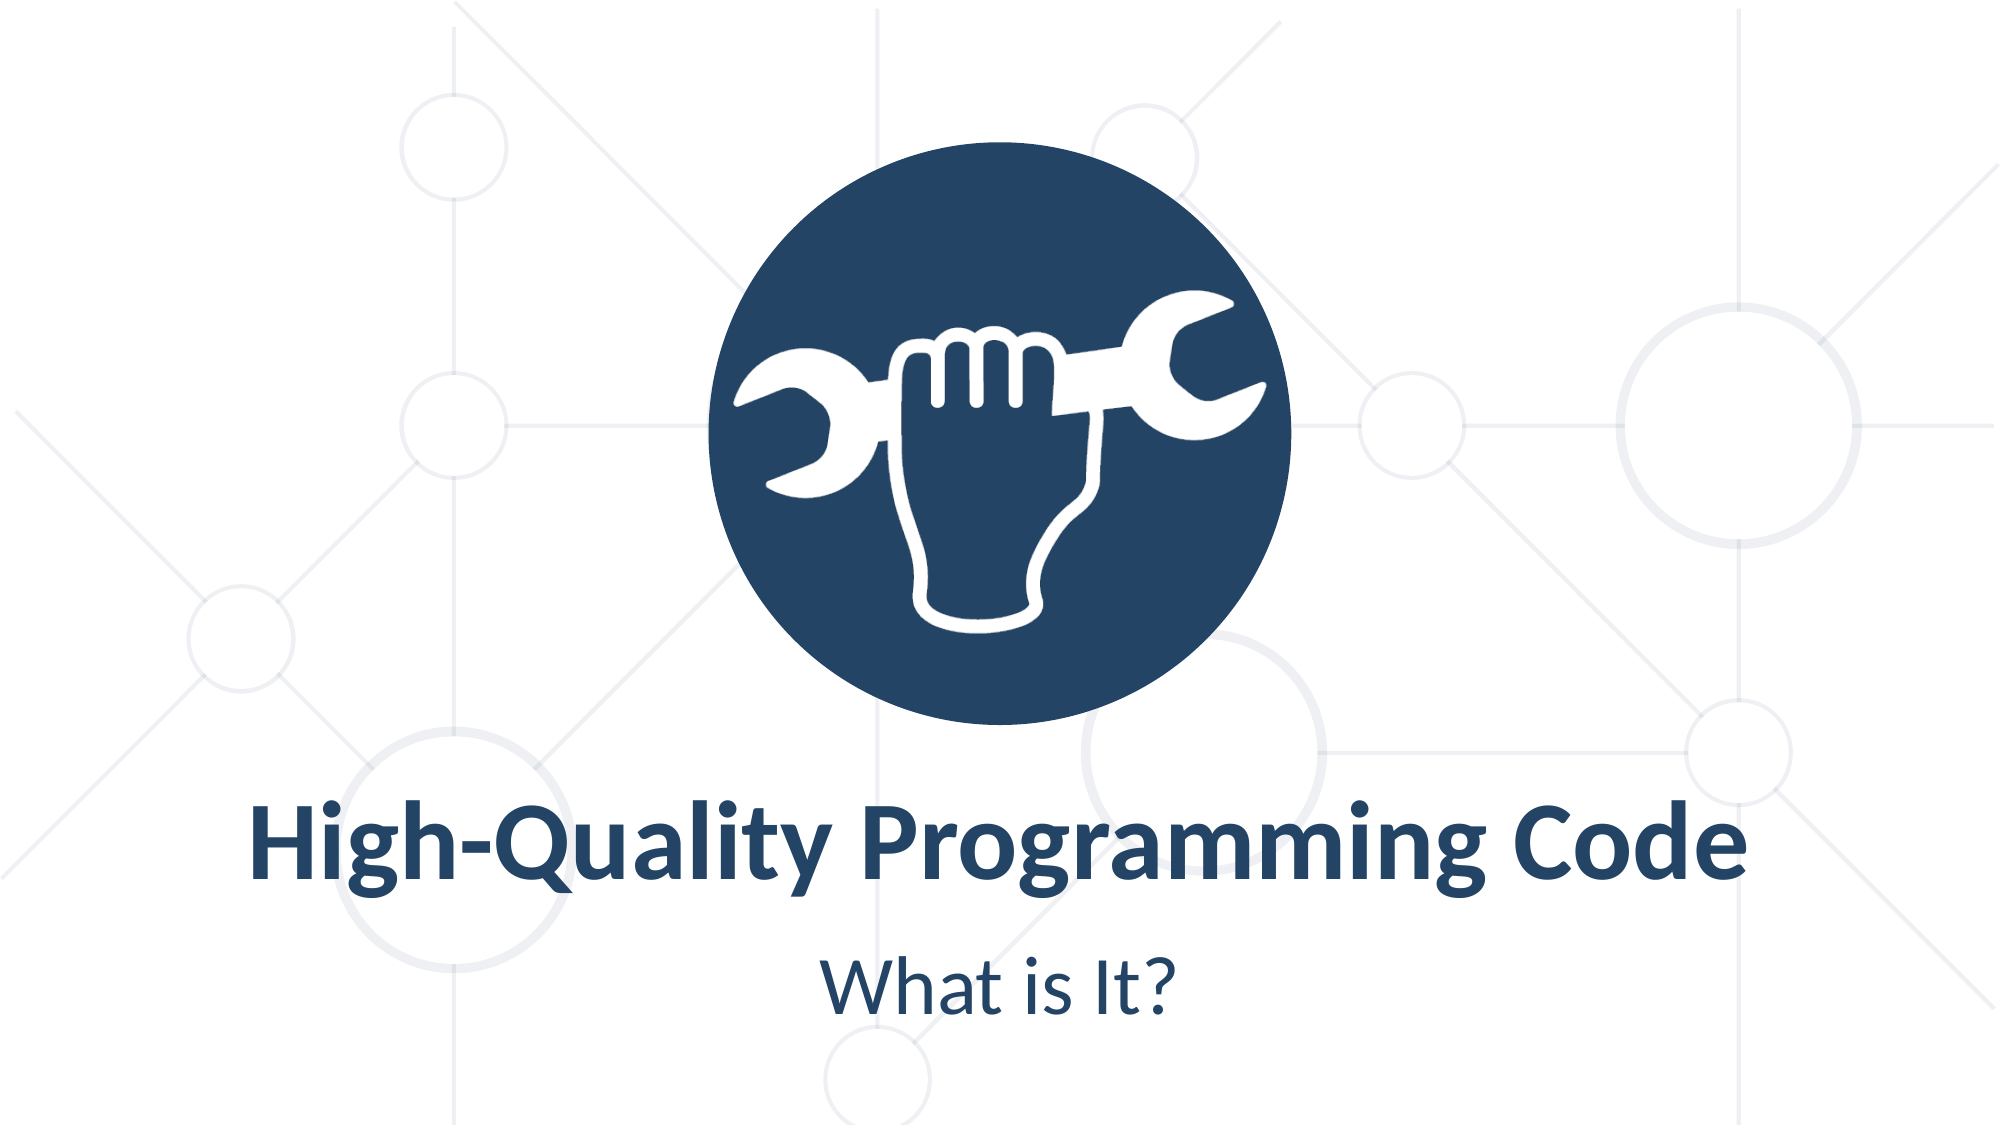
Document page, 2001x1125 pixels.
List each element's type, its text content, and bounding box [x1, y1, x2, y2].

picture [714, 176, 1286, 749]
subtitle What is It? [100, 916, 1900, 1043]
title High-Quality Programming Code [100, 771, 1900, 898]
